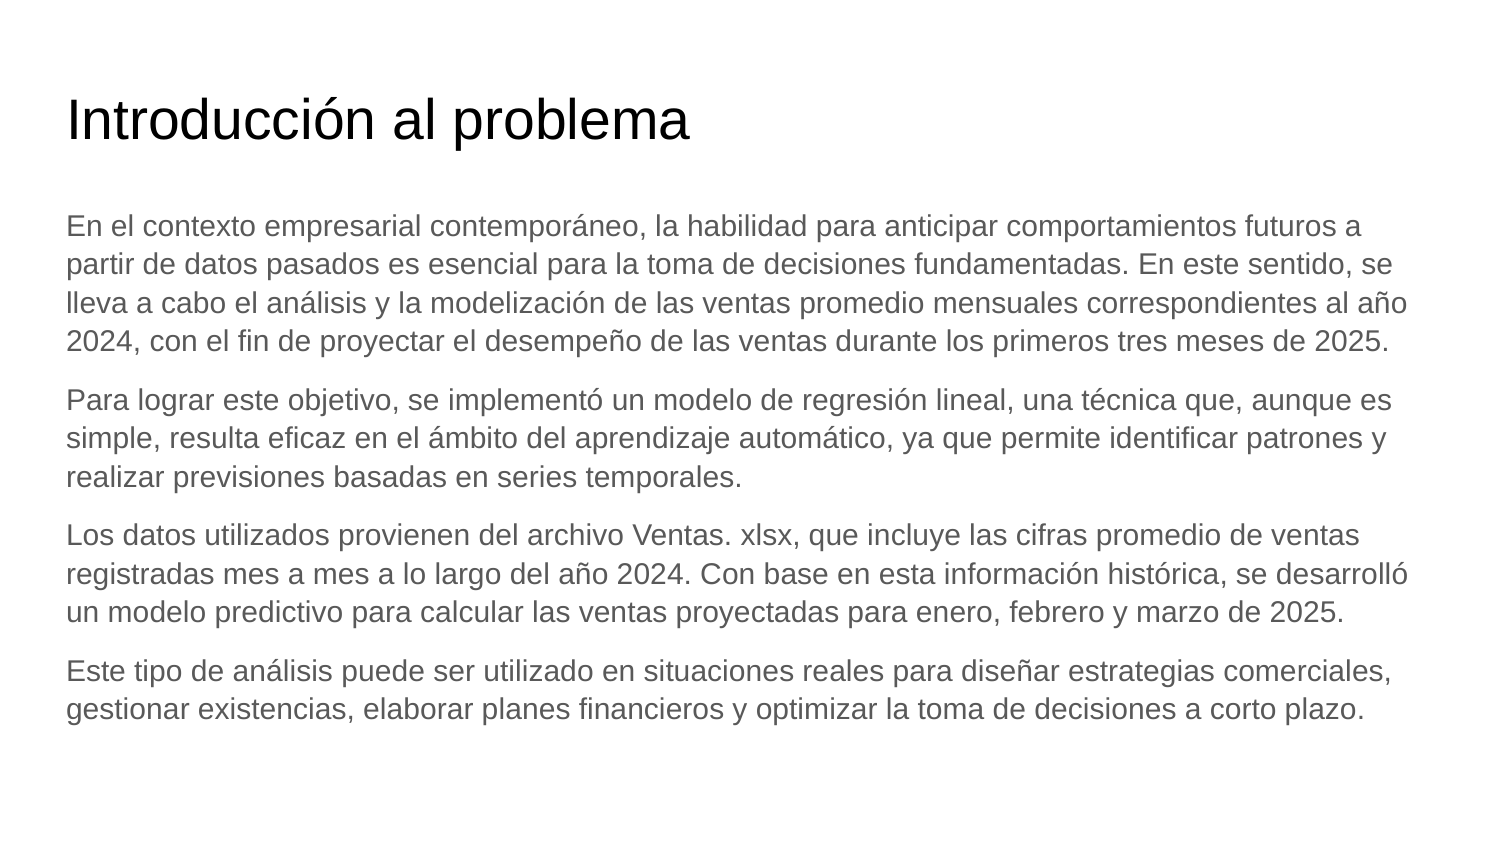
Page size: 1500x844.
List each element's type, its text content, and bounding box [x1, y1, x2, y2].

list En el contexto empresarial contemporáneo, la habilidad para anticipar comportamientos futuros a partir de datos pasados es esencial para la toma de decisiones fundamentadas. En este sentido, se lleva a cabo el análisis y la modelización de las ventas promedio mensuales correspondientes al año 2024, con el fin de proyectar el desempeño de las ventas durante los primeros tres meses de 2025. Para lograr este objetivo, se implementó un modelo de regresión lineal, una técnica que, aunque es simple, resulta eficaz en el ámbito del aprendizaje automático, ya que permite identificar patrones y realizar previsiones basadas en series temporales. Los datos utilizados provienen del archivo Ventas. xlsx, que incluye las cifras promedio de ventas registradas mes a mes a lo largo del año 2024. Con base en esta información histórica, se desarrolló un modelo predictivo para calcular las ventas proyectadas para enero, febrero y marzo de 2025. Este tipo de análisis puede ser utilizado en situaciones reales para diseñar estrategias comerciales, gestionar existencias, elaborar planes financieros y optimizar la toma de decisiones a corto plazo. [51, 189, 1449, 750]
title Introducción al problema [51, 72, 1449, 167]
